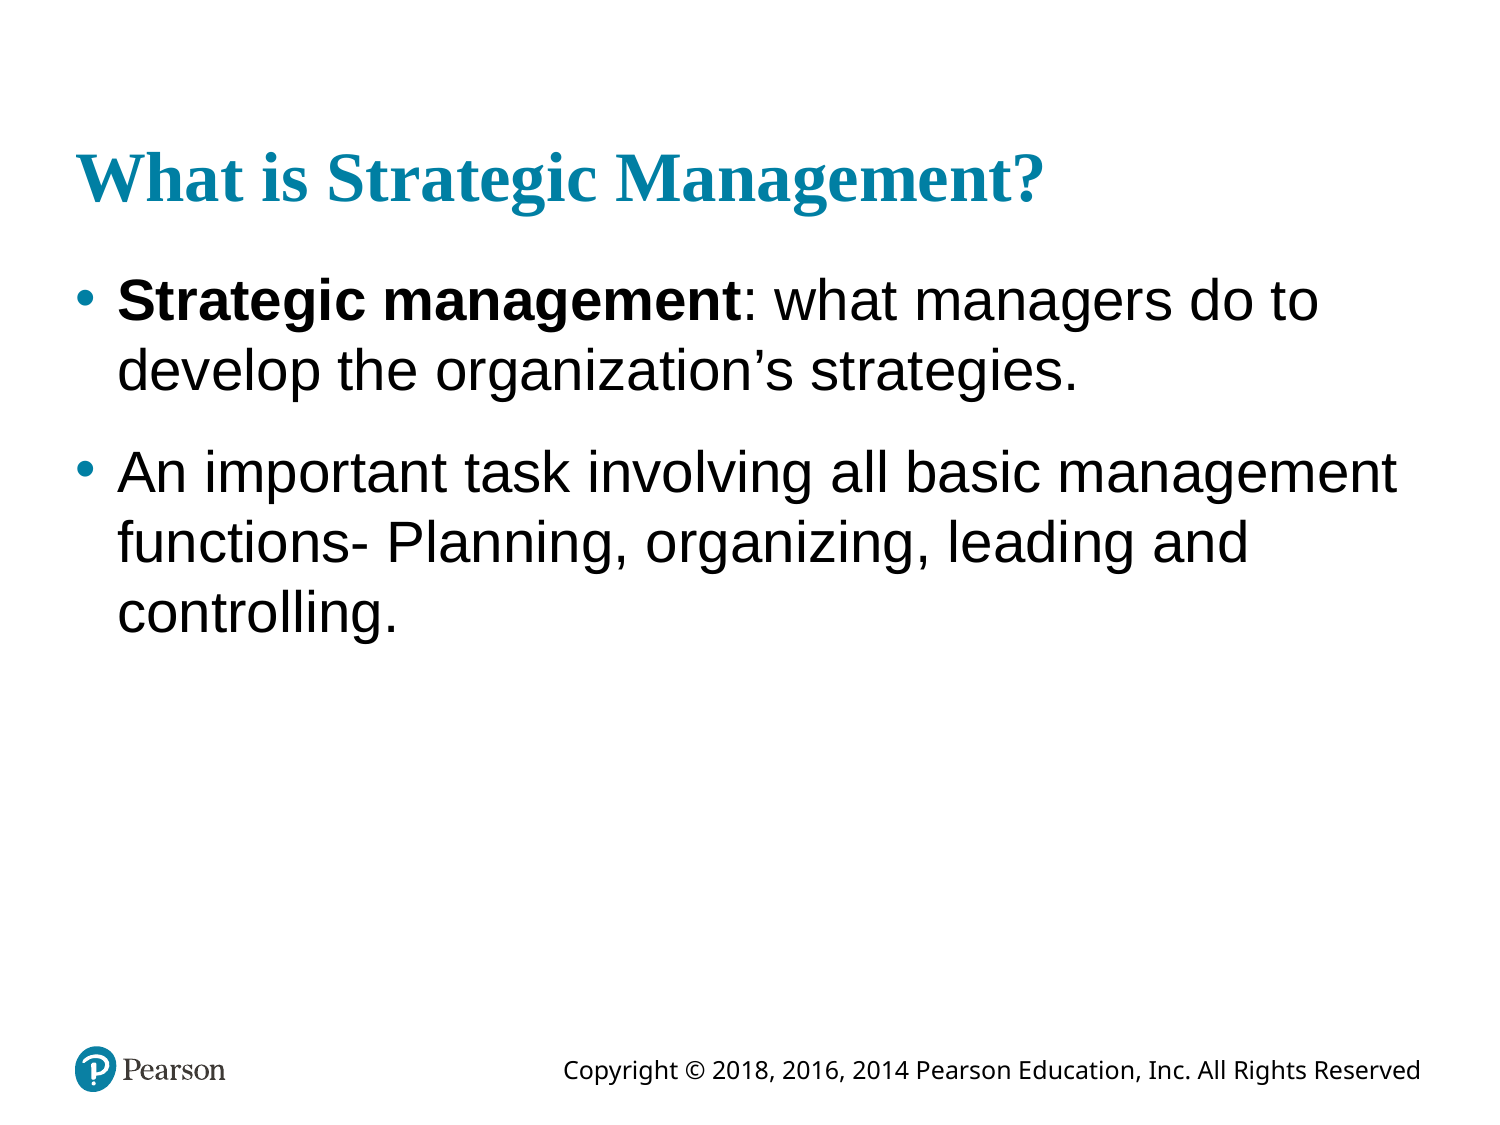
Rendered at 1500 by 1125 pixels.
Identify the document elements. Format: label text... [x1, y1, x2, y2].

list Strategic management: what managers do to develop the organization’s strategies. An important task involving all basic management functions- Planning, organizing, leading and controlling. [75, 262, 1425, 1005]
title What is Strategic Management? [75, 35, 1425, 216]
